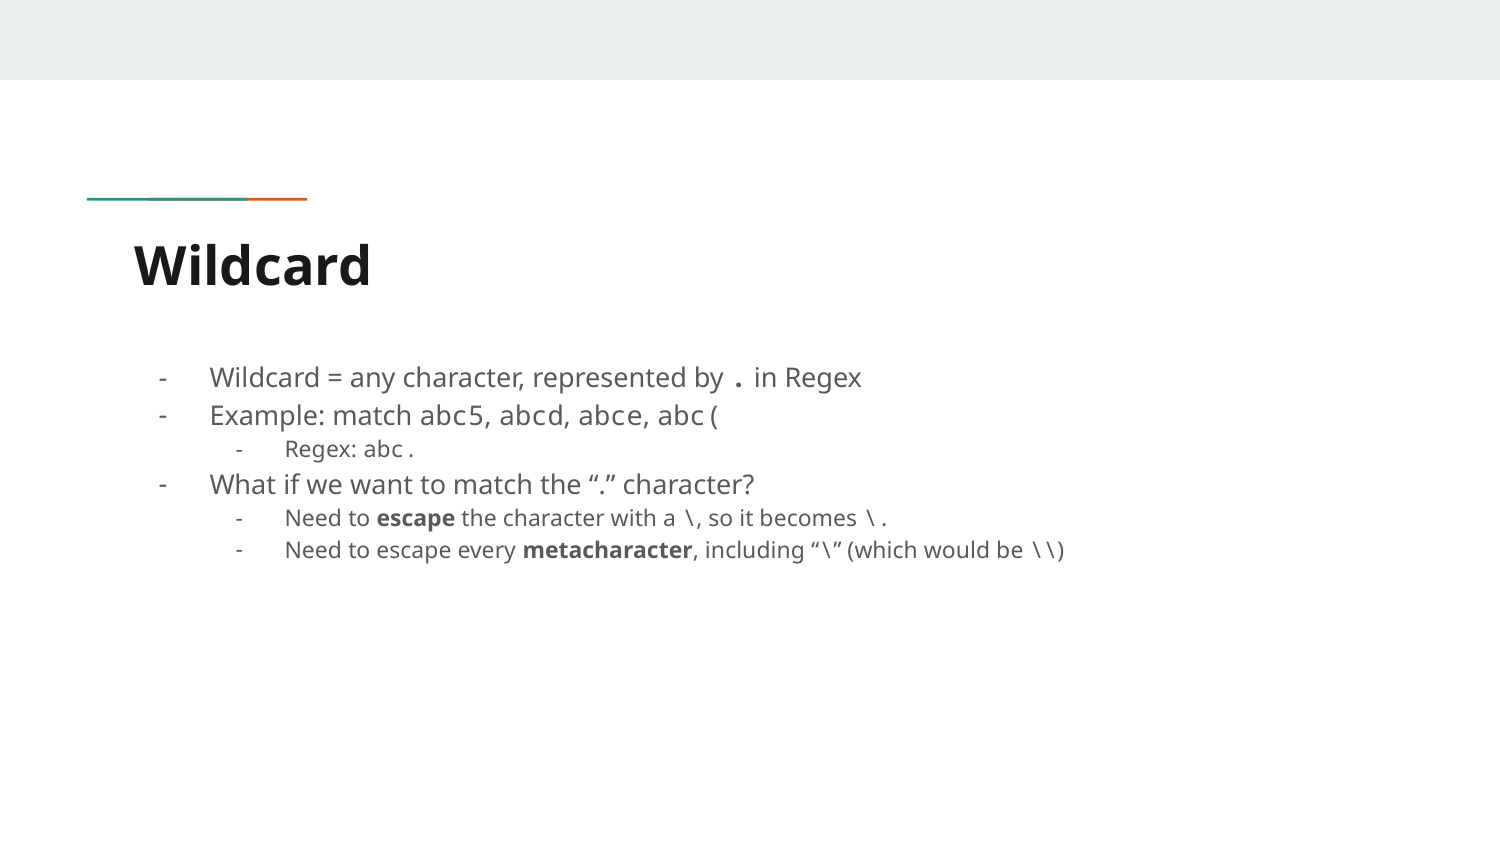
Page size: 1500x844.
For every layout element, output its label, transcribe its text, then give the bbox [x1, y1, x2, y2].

title Wildcard [119, 216, 1381, 305]
list Wildcard = any character, represented by . in Regex Example: match abc5, abcd, abce, abc( Regex: abc. What if we want to match the “.” character? Need to escape the character with a \, so it becomes \. Need to escape every metacharacter, including “\” (which would be \\) [119, 341, 1381, 712]
